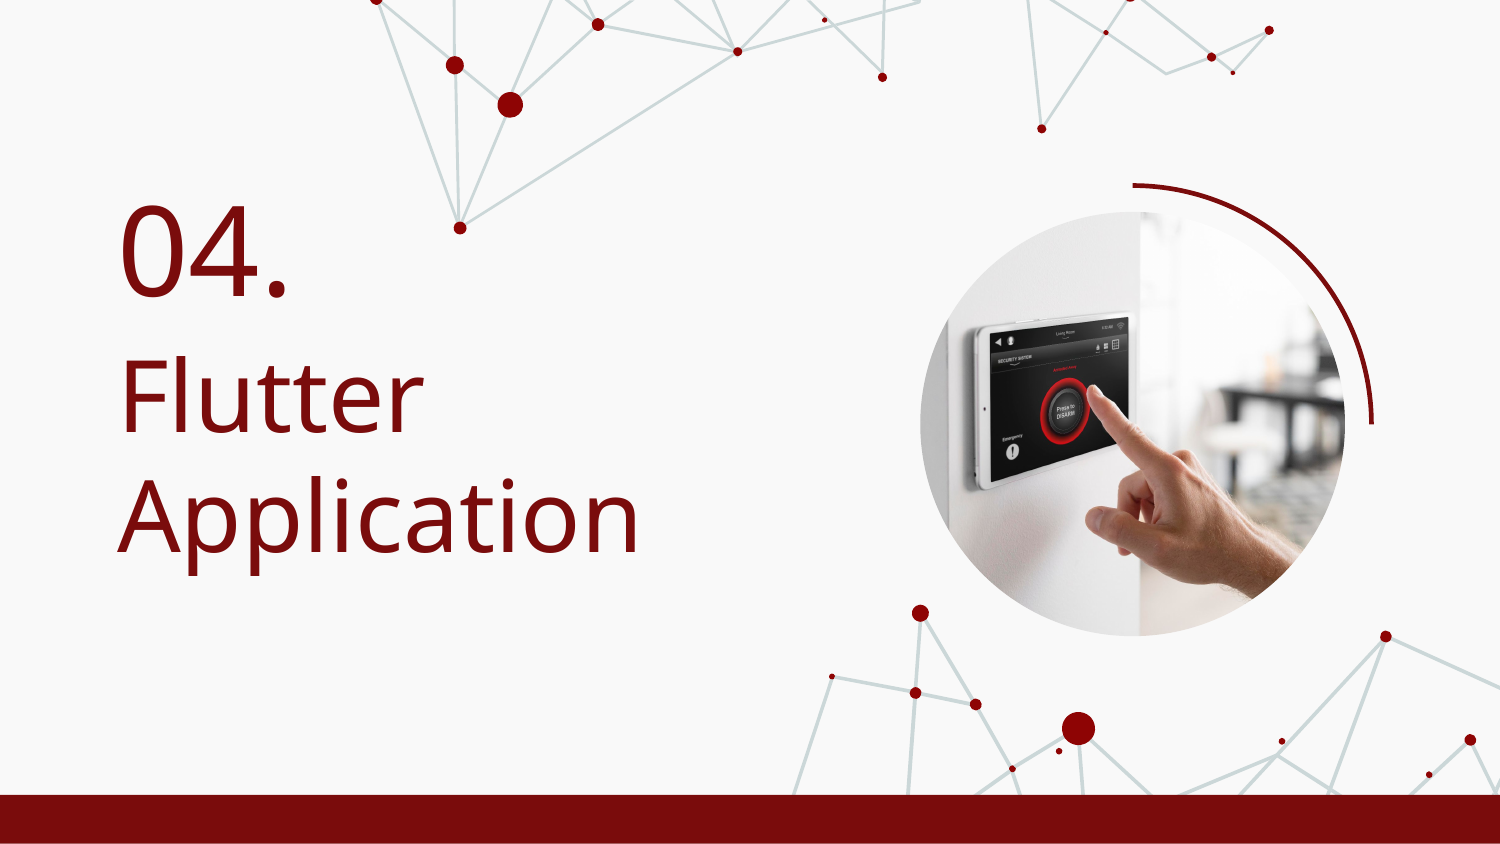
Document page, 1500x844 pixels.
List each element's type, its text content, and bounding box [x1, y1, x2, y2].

picture [919, 211, 1346, 637]
text_box [1350, 325, 1372, 425]
title 04. [102, 156, 929, 318]
text_box [1132, 185, 1238, 210]
title Flutter Application [102, 318, 835, 572]
